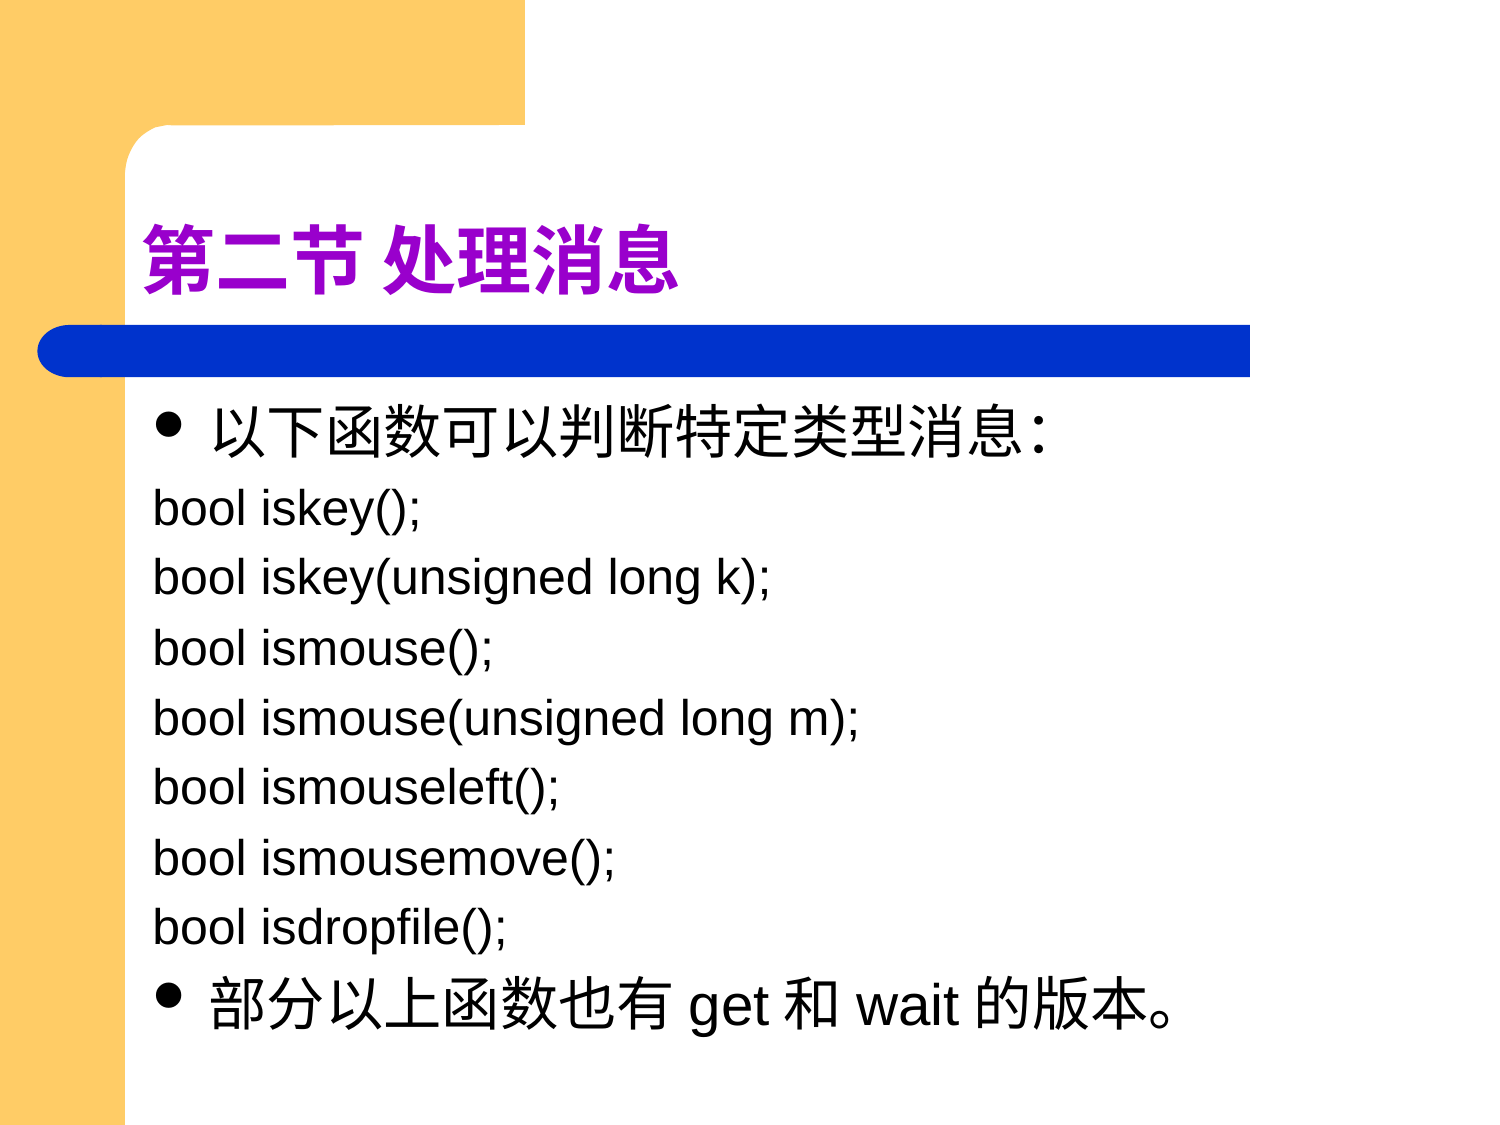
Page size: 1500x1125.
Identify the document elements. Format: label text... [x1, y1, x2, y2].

list 以下函数可以判断特定类型消息： bool iskey(); bool iskey(unsigned long k); bool ismouse(); bool ismouse(unsigned long m); bool ismouseleft(); bool ismousemove(); bool isdropfile(); 部分以上函数也有get和wait的版本。 [137, 387, 1400, 999]
title 第二节 处理消息 [125, 125, 1425, 313]
